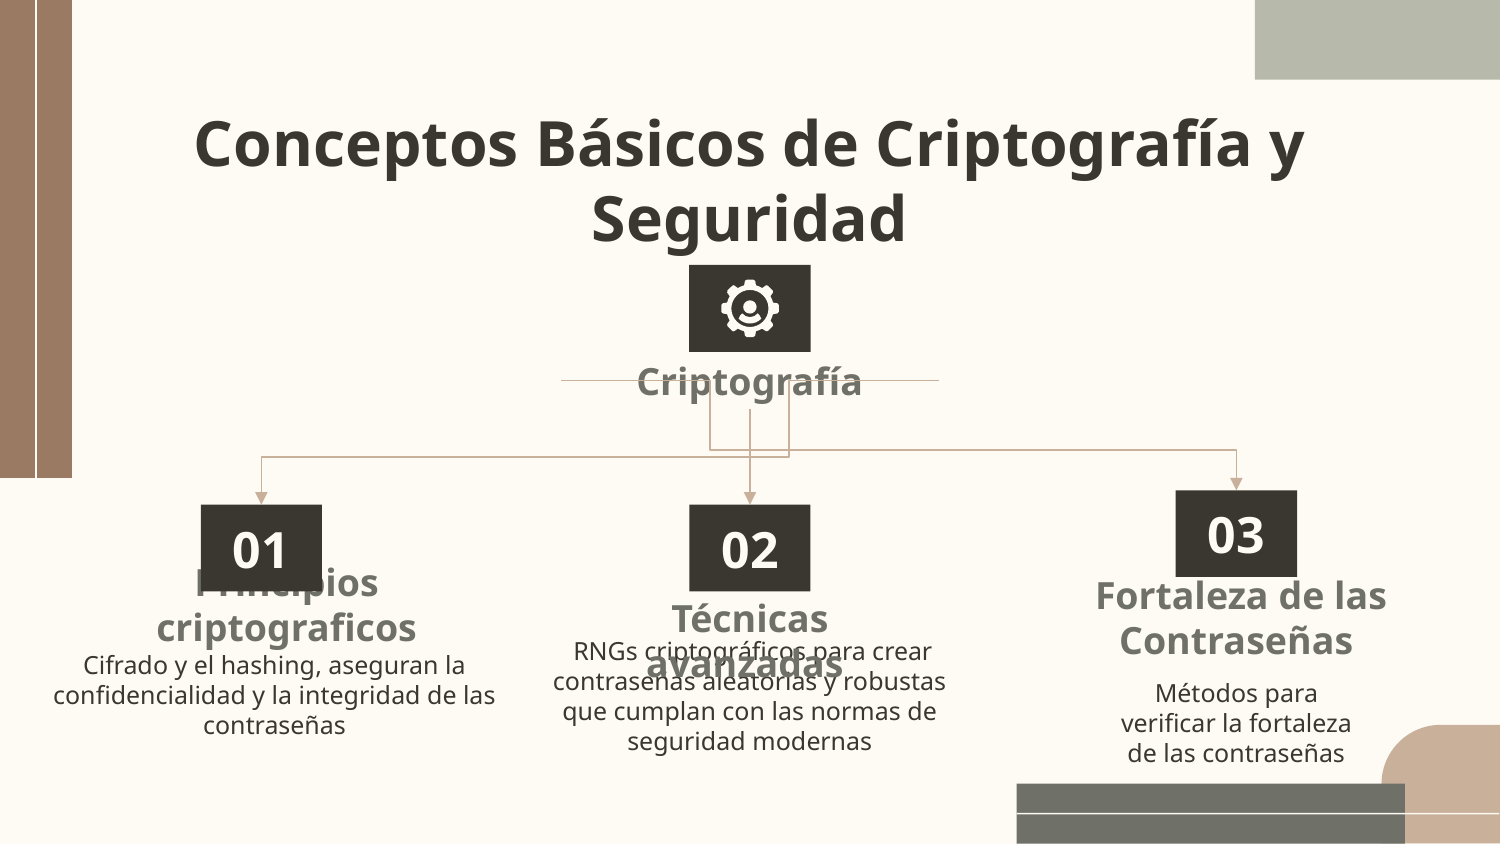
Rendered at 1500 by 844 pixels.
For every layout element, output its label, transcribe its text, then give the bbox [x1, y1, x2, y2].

title Conceptos Básicos de Criptografía y Seguridad [118, 88, 1382, 183]
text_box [1067, 489, 1406, 750]
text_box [938, 380, 1237, 491]
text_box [261, 380, 562, 505]
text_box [536, 504, 964, 708]
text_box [19, 504, 530, 722]
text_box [721, 279, 780, 338]
text_box [689, 264, 811, 352]
text_box Criptografía [561, 351, 939, 410]
